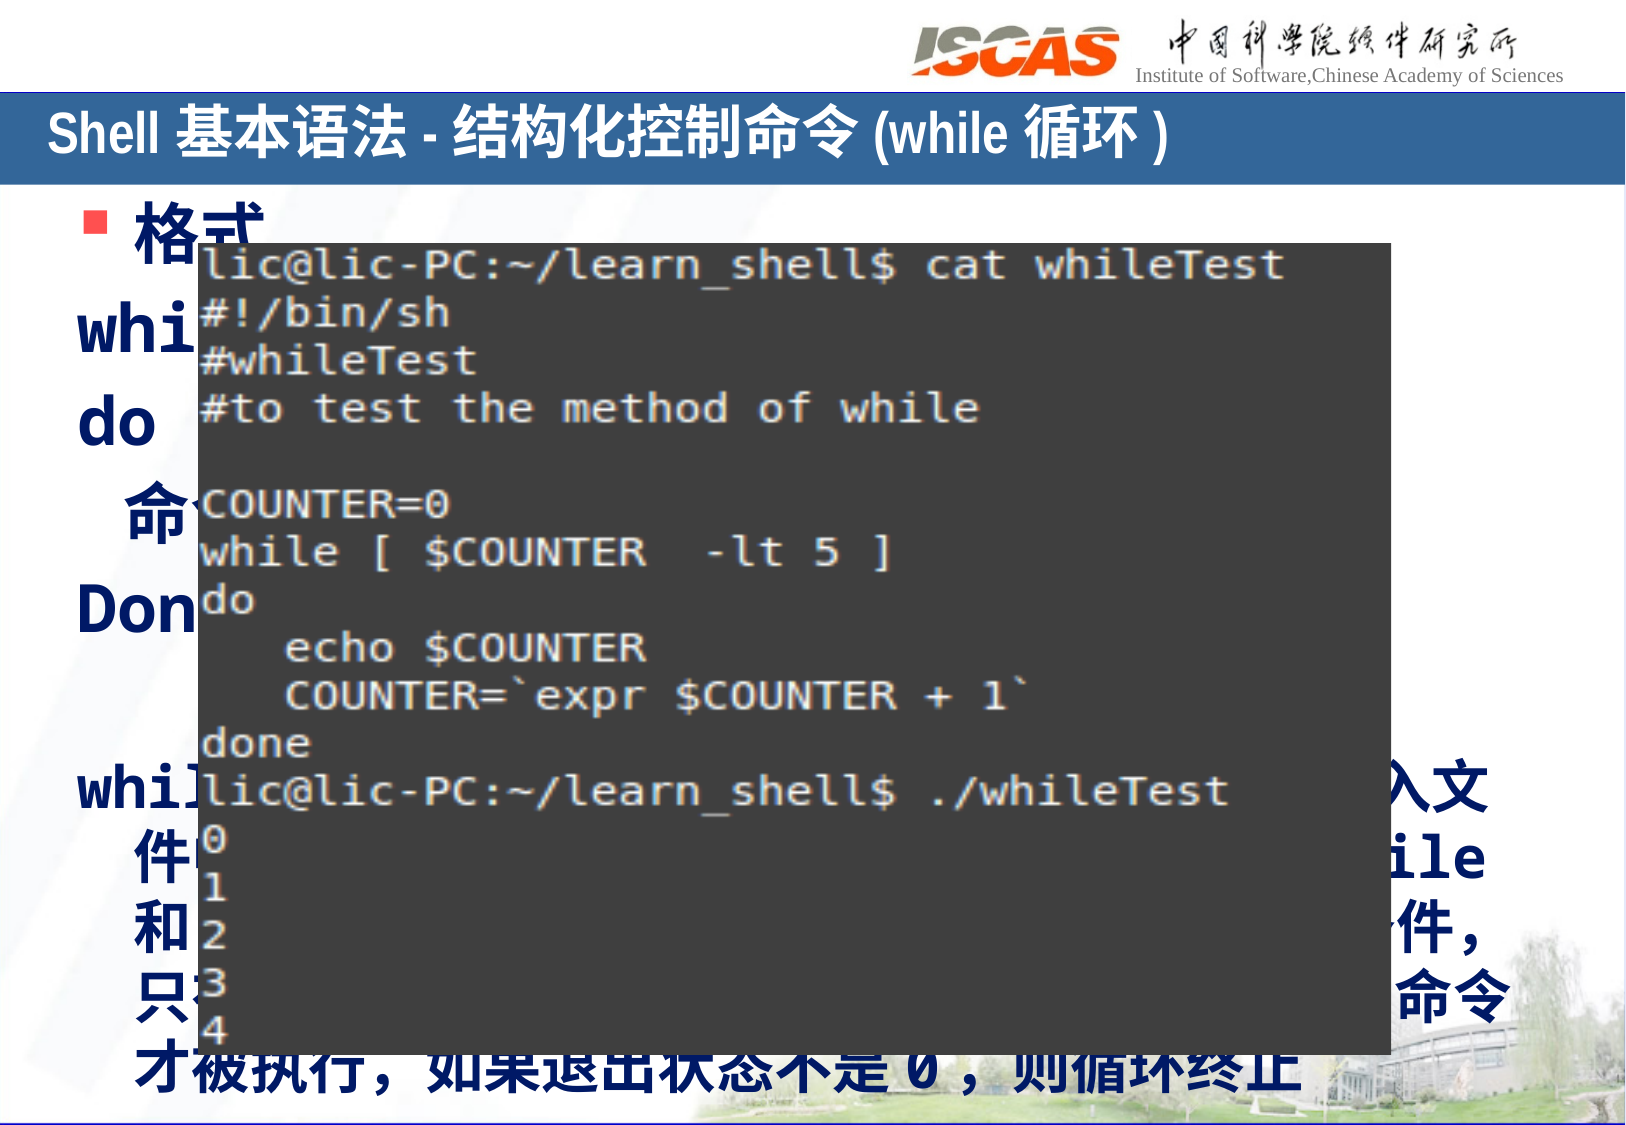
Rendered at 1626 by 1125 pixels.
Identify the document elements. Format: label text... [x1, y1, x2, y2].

picture [1166, 15, 1519, 71]
picture [907, 18, 1132, 87]
title Shell基本语法-结构化控制命令(while循环) [0, 93, 1625, 185]
list 格式 while 条件 do 命令 Done while循环用于不断执行一系列命令，也用于从输入文件中读取数据。虽然通常只有一个命令，但在while和do之间可以放几个命令。命令通常用作测试条件，只有当命令的退出状态为0时，do和done之间命令才被执行，如果退出状态不是0，则循环终止 [62, 184, 1563, 988]
picture [0, 92, 1626, 1125]
